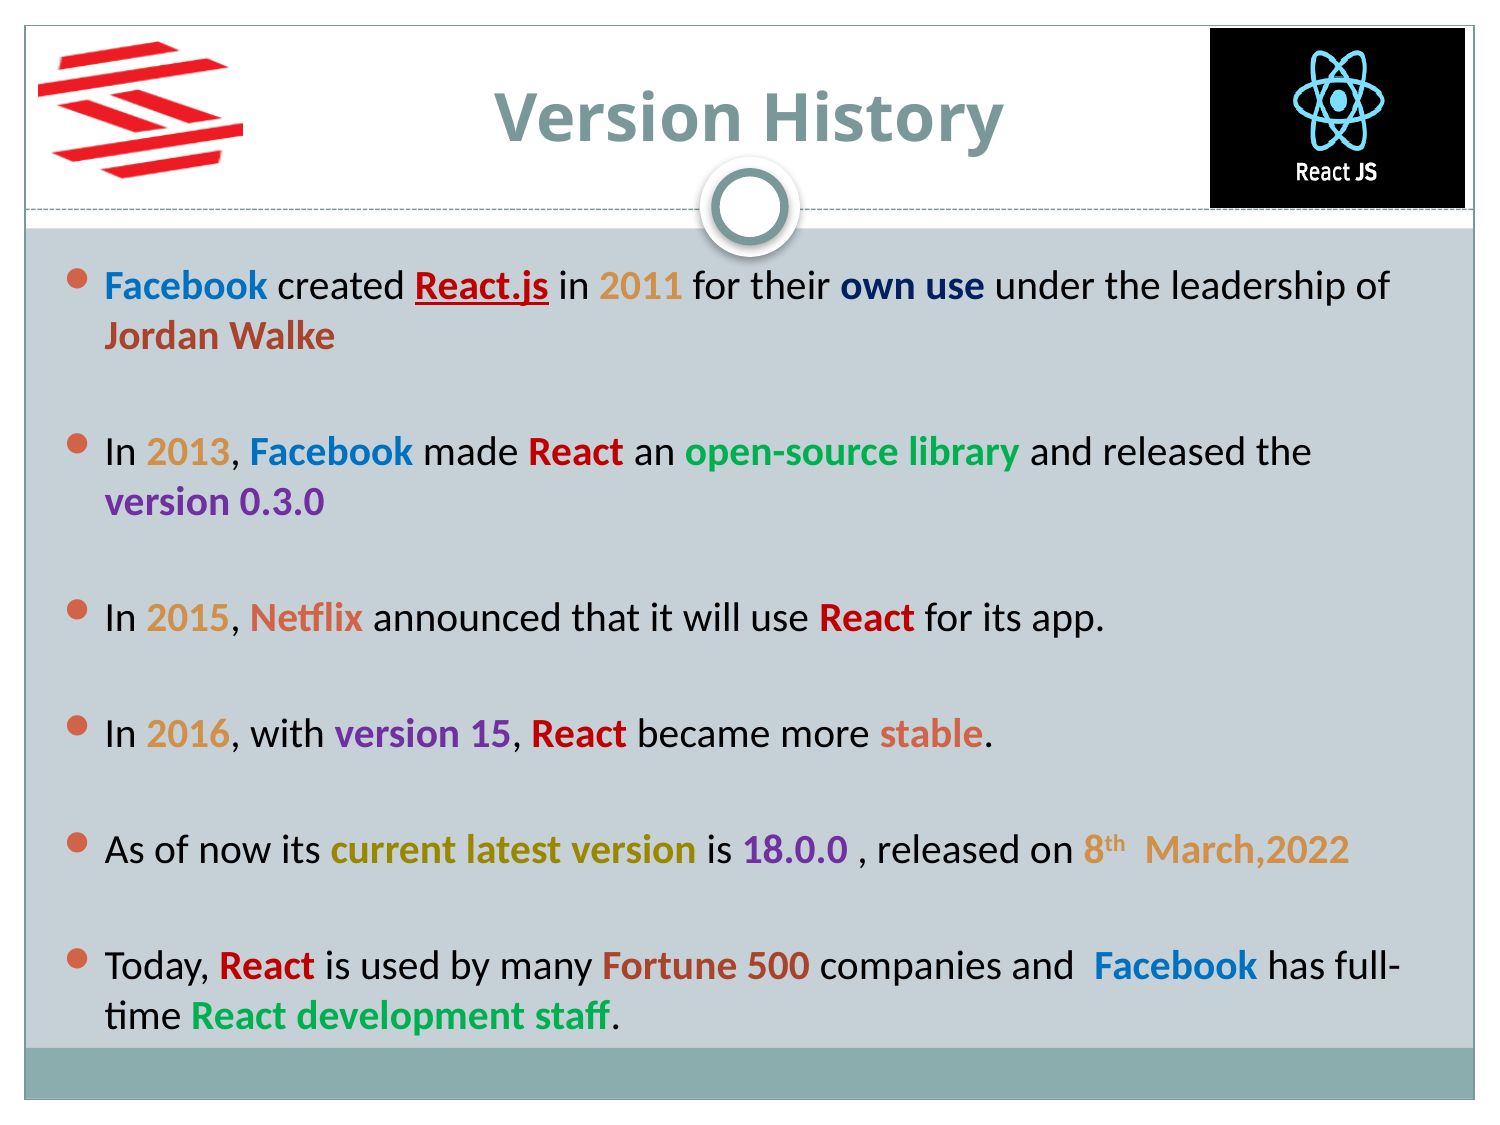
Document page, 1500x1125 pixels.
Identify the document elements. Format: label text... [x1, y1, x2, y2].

title Version History [237, 37, 1203, 162]
picture [1210, 28, 1466, 209]
picture [37, 40, 243, 185]
list Facebook created React.js in 2011 for their own use under the leadership of Jordan Walke In 2013, Facebook made React an open-source library and released the version 0.3.0 In 2015, Netflix announced that it will use React for its app. In 2016, with version 15, React became more stable. As of now its current latest version is 18.0.0 , released on 8th March,2022 Today, React is used by many Fortune 500 companies and Facebook has full-time React development staff. [49, 250, 1445, 1047]
